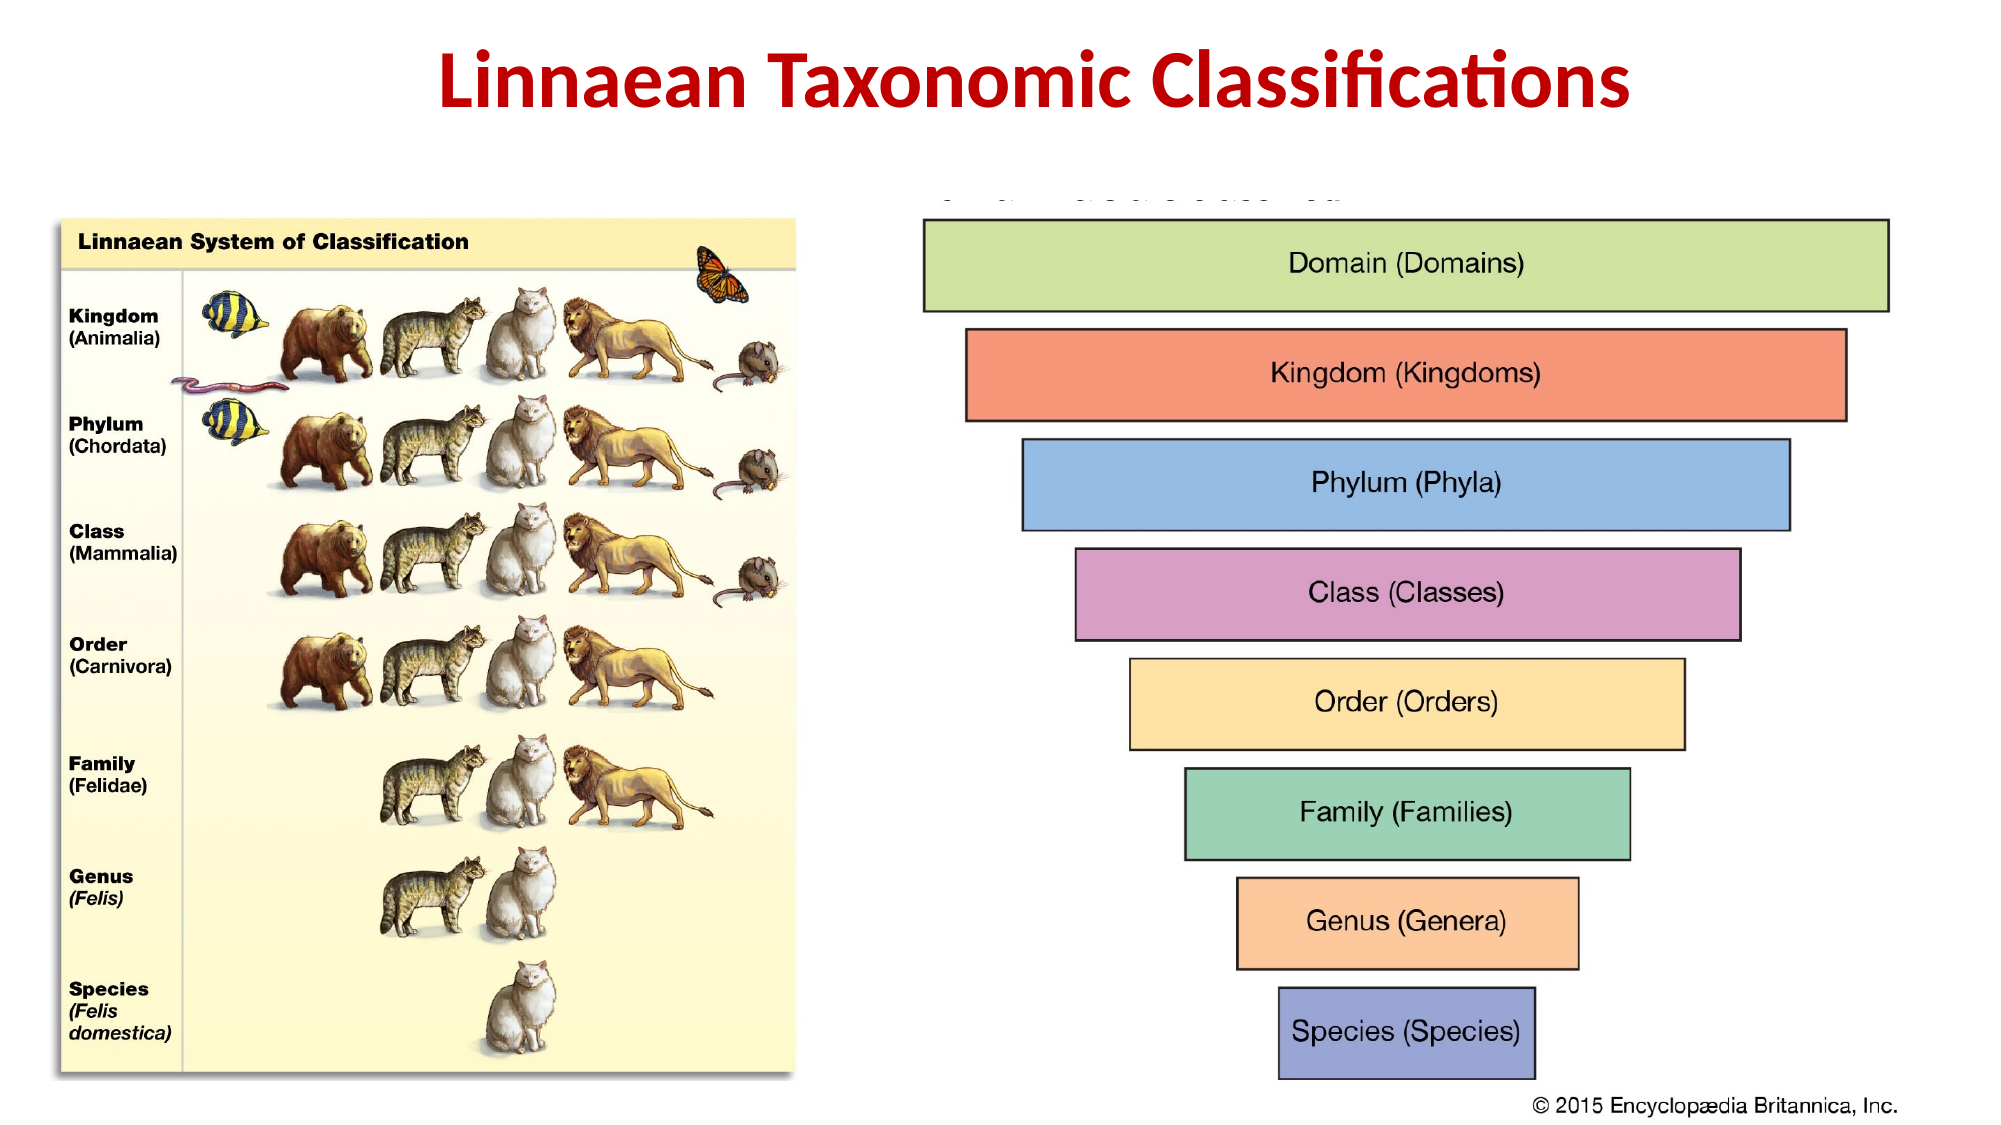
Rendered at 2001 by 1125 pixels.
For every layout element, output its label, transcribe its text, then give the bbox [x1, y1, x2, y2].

picture [33, 199, 813, 1082]
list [896, 199, 1909, 1125]
title Linnaean Taxonomic Classifications [423, 12, 1684, 149]
